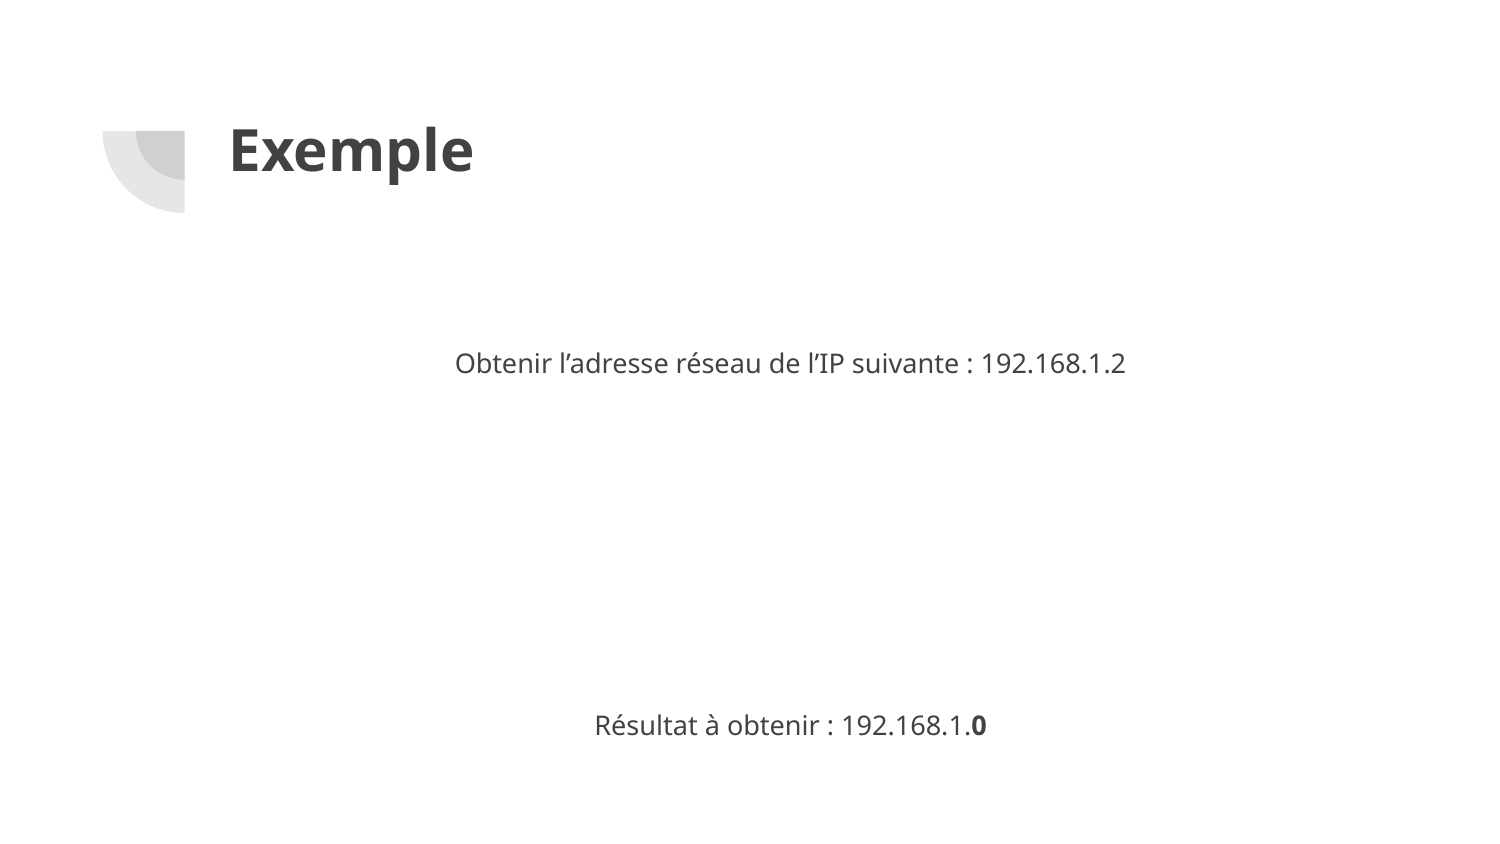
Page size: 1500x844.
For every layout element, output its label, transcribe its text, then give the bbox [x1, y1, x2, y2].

list Résultat à obtenir : 192.168.1.0 [213, 688, 1368, 763]
title Exemple [213, 98, 1368, 263]
list Obtenir l’adresse réseau de l’IP suivante : 192.168.1.2 [213, 326, 1368, 401]
